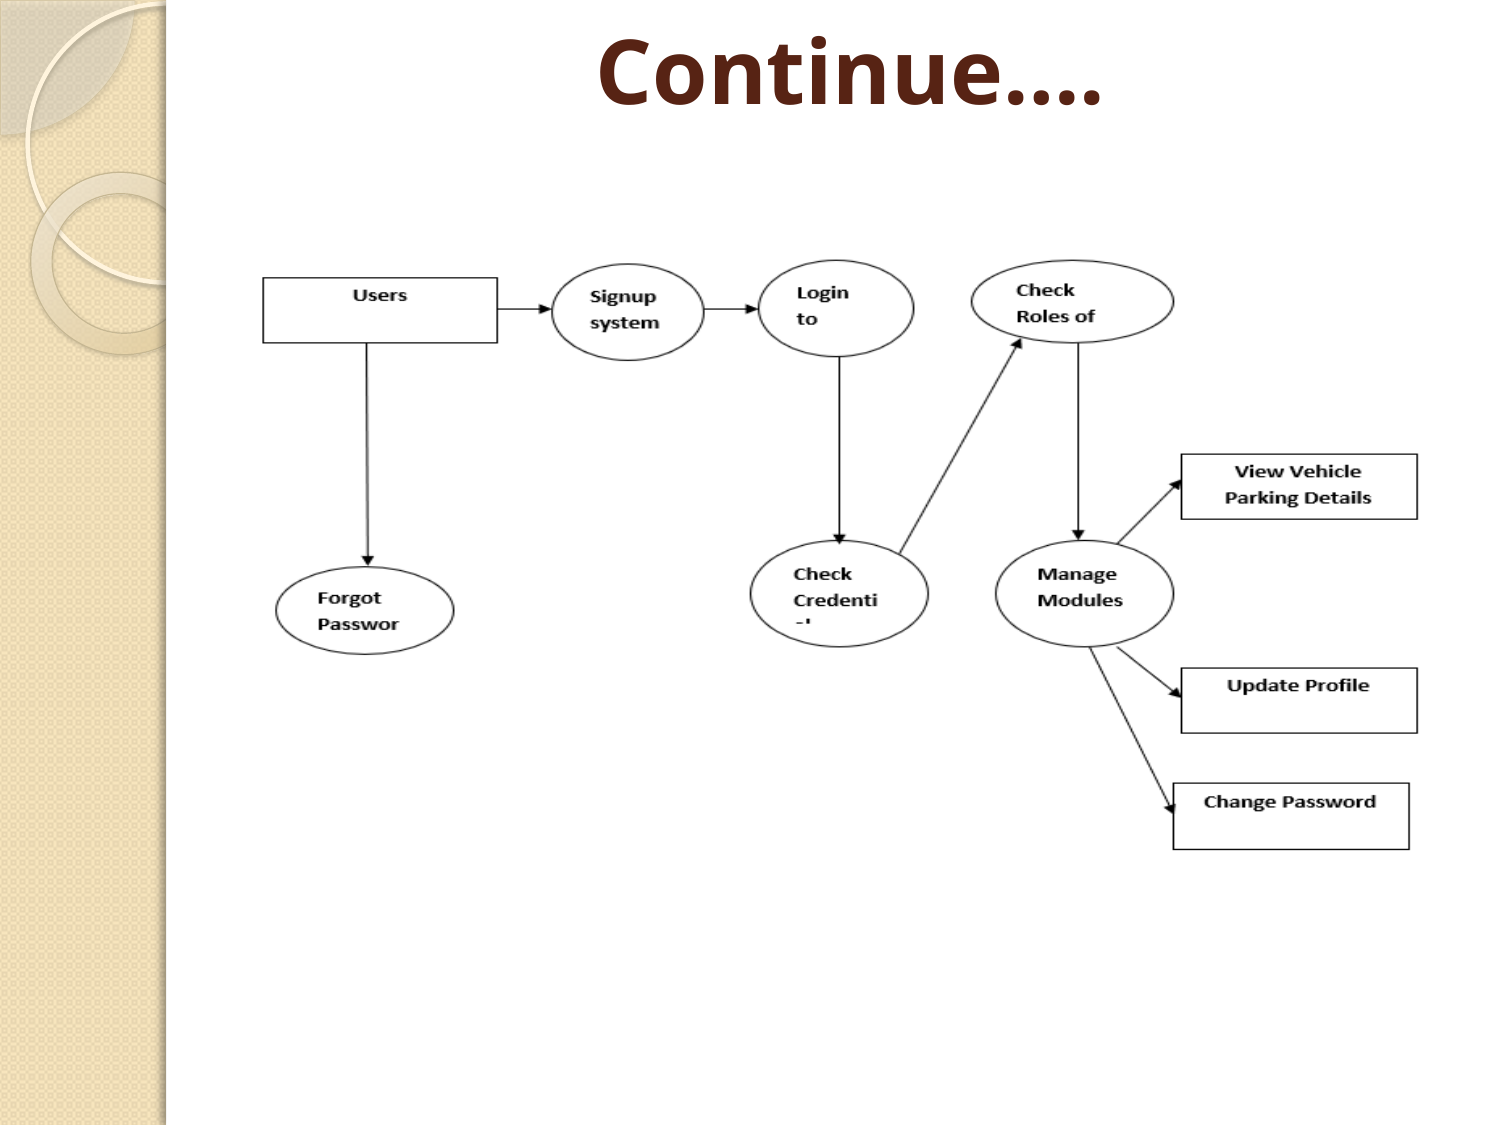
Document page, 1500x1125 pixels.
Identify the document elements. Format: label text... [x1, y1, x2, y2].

picture [253, 200, 1436, 924]
title Continue…. [235, 0, 1466, 138]
